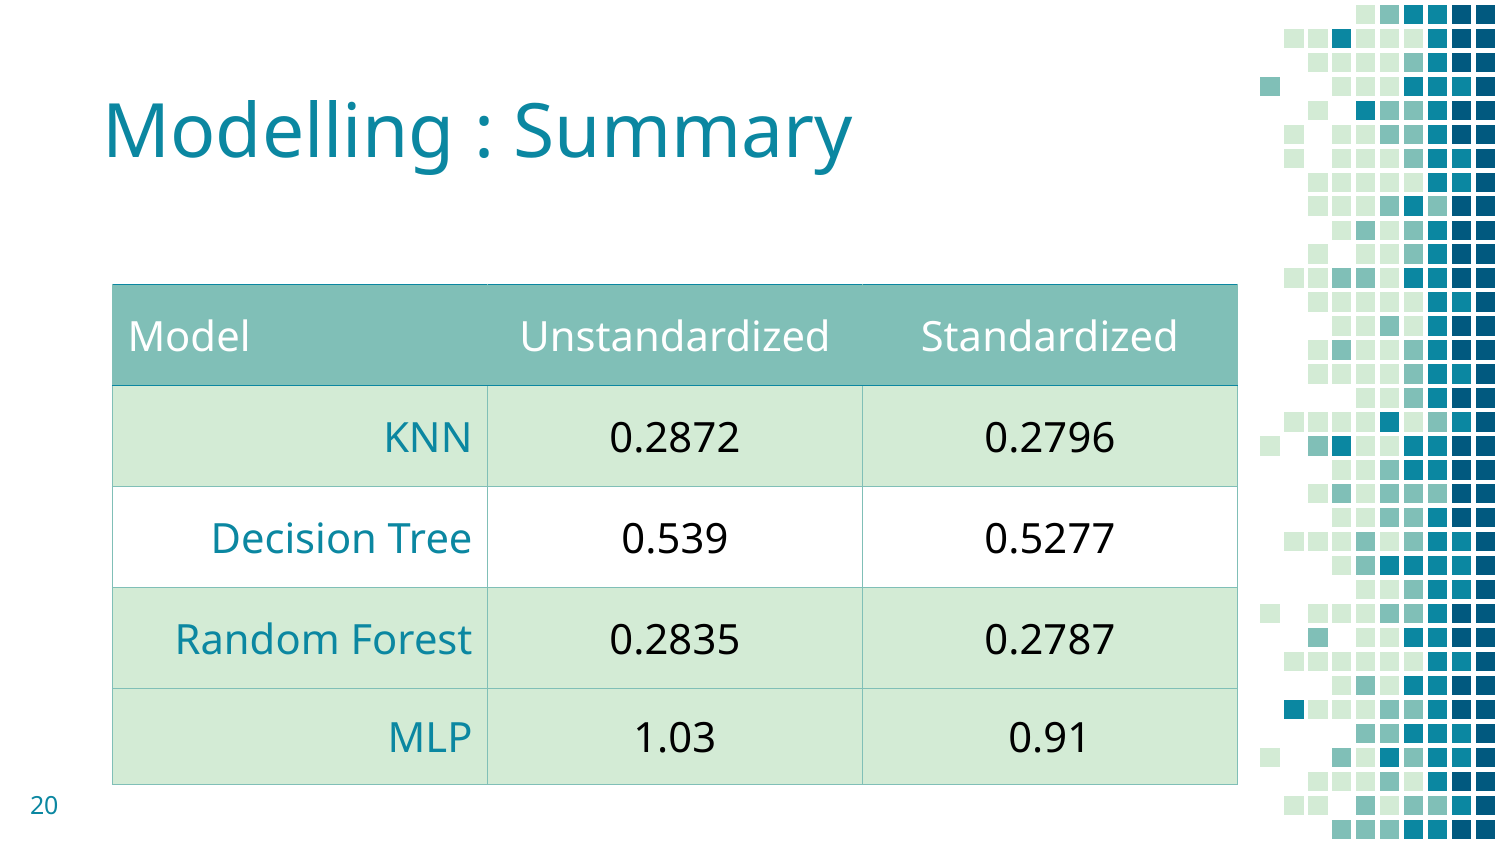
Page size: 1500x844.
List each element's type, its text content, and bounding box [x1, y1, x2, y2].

table_cell 0.2796 [863, 386, 1237, 486]
table_cell Random Forest [113, 588, 487, 688]
table_header Model [113, 285, 487, 385]
table_cell 0.2835 [488, 588, 862, 688]
table_cell 0.2872 [488, 386, 862, 486]
table_cell 0.2787 [863, 588, 1237, 688]
table_cell 0.5277 [863, 487, 1237, 587]
title Modelling : Summary [87, 46, 1197, 188]
table_cell 0.91 [863, 689, 1237, 784]
table_cell 1.03 [488, 689, 862, 784]
table_cell Decision Tree [113, 487, 487, 587]
slide_number 20 [15, 774, 105, 839]
table_cell MLP [113, 689, 487, 784]
table_cell KNN [113, 386, 487, 486]
table_header Standardized [863, 285, 1237, 385]
table_header Unstandardized [488, 285, 862, 385]
table_cell 0.539 [488, 487, 862, 587]
